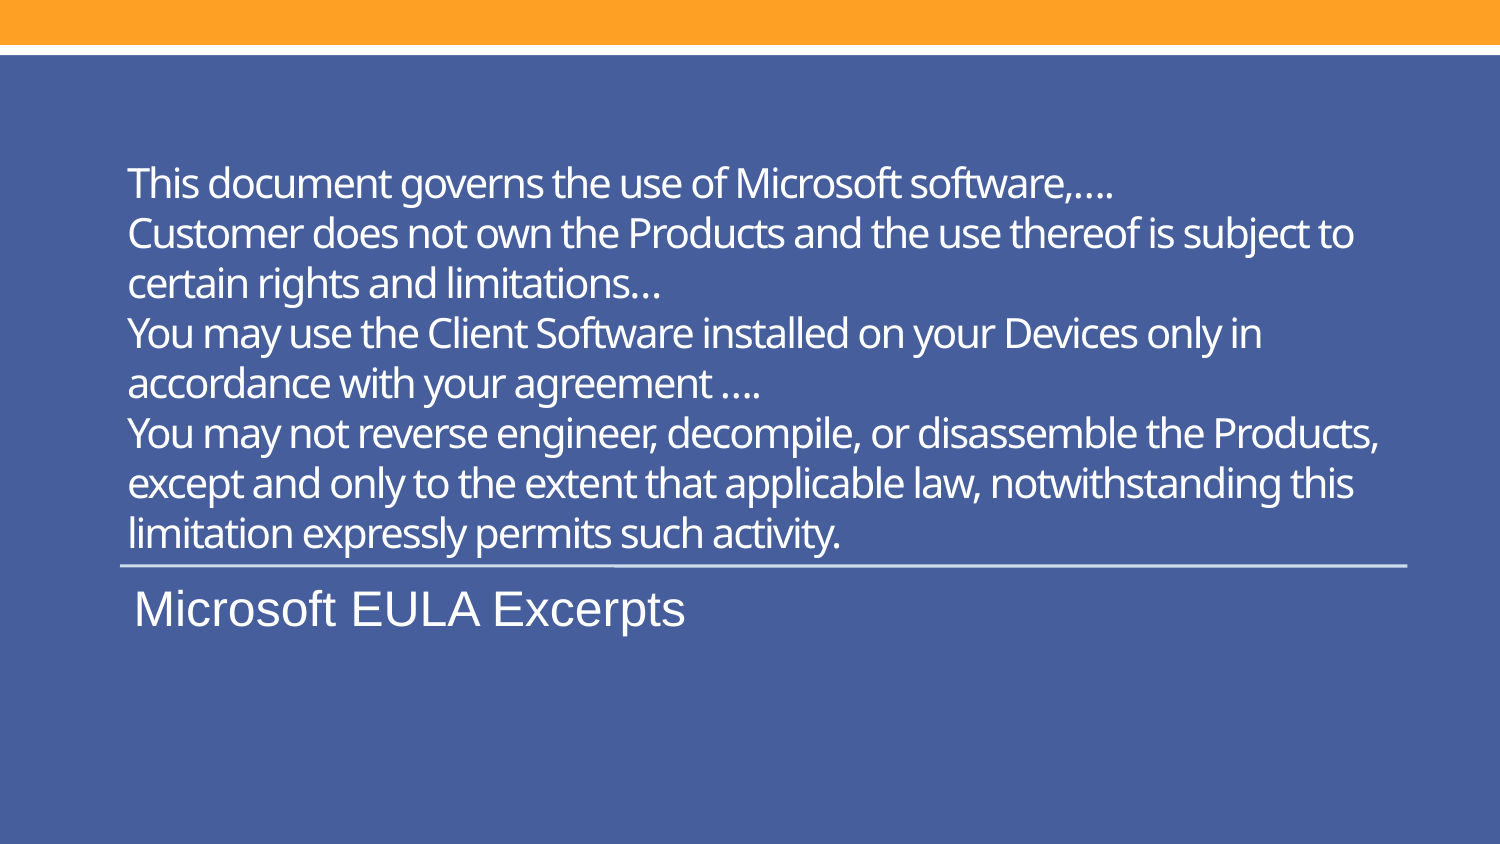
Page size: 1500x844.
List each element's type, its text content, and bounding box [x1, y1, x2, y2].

list Microsoft EULA Excerpts [118, 569, 1394, 694]
title This document governs the use of Microsoft software,…. Customer does not own the Products and the use thereof is subject to certain rights and limitations… You may use the Client Software installed on your Devices only in accordance with your agreement …. You may not reverse engineer, decompile, or disassemble the Products, except and only to the extent that applicable law, notwithstanding this limitation expressly permits such activity. [112, 43, 1411, 715]
